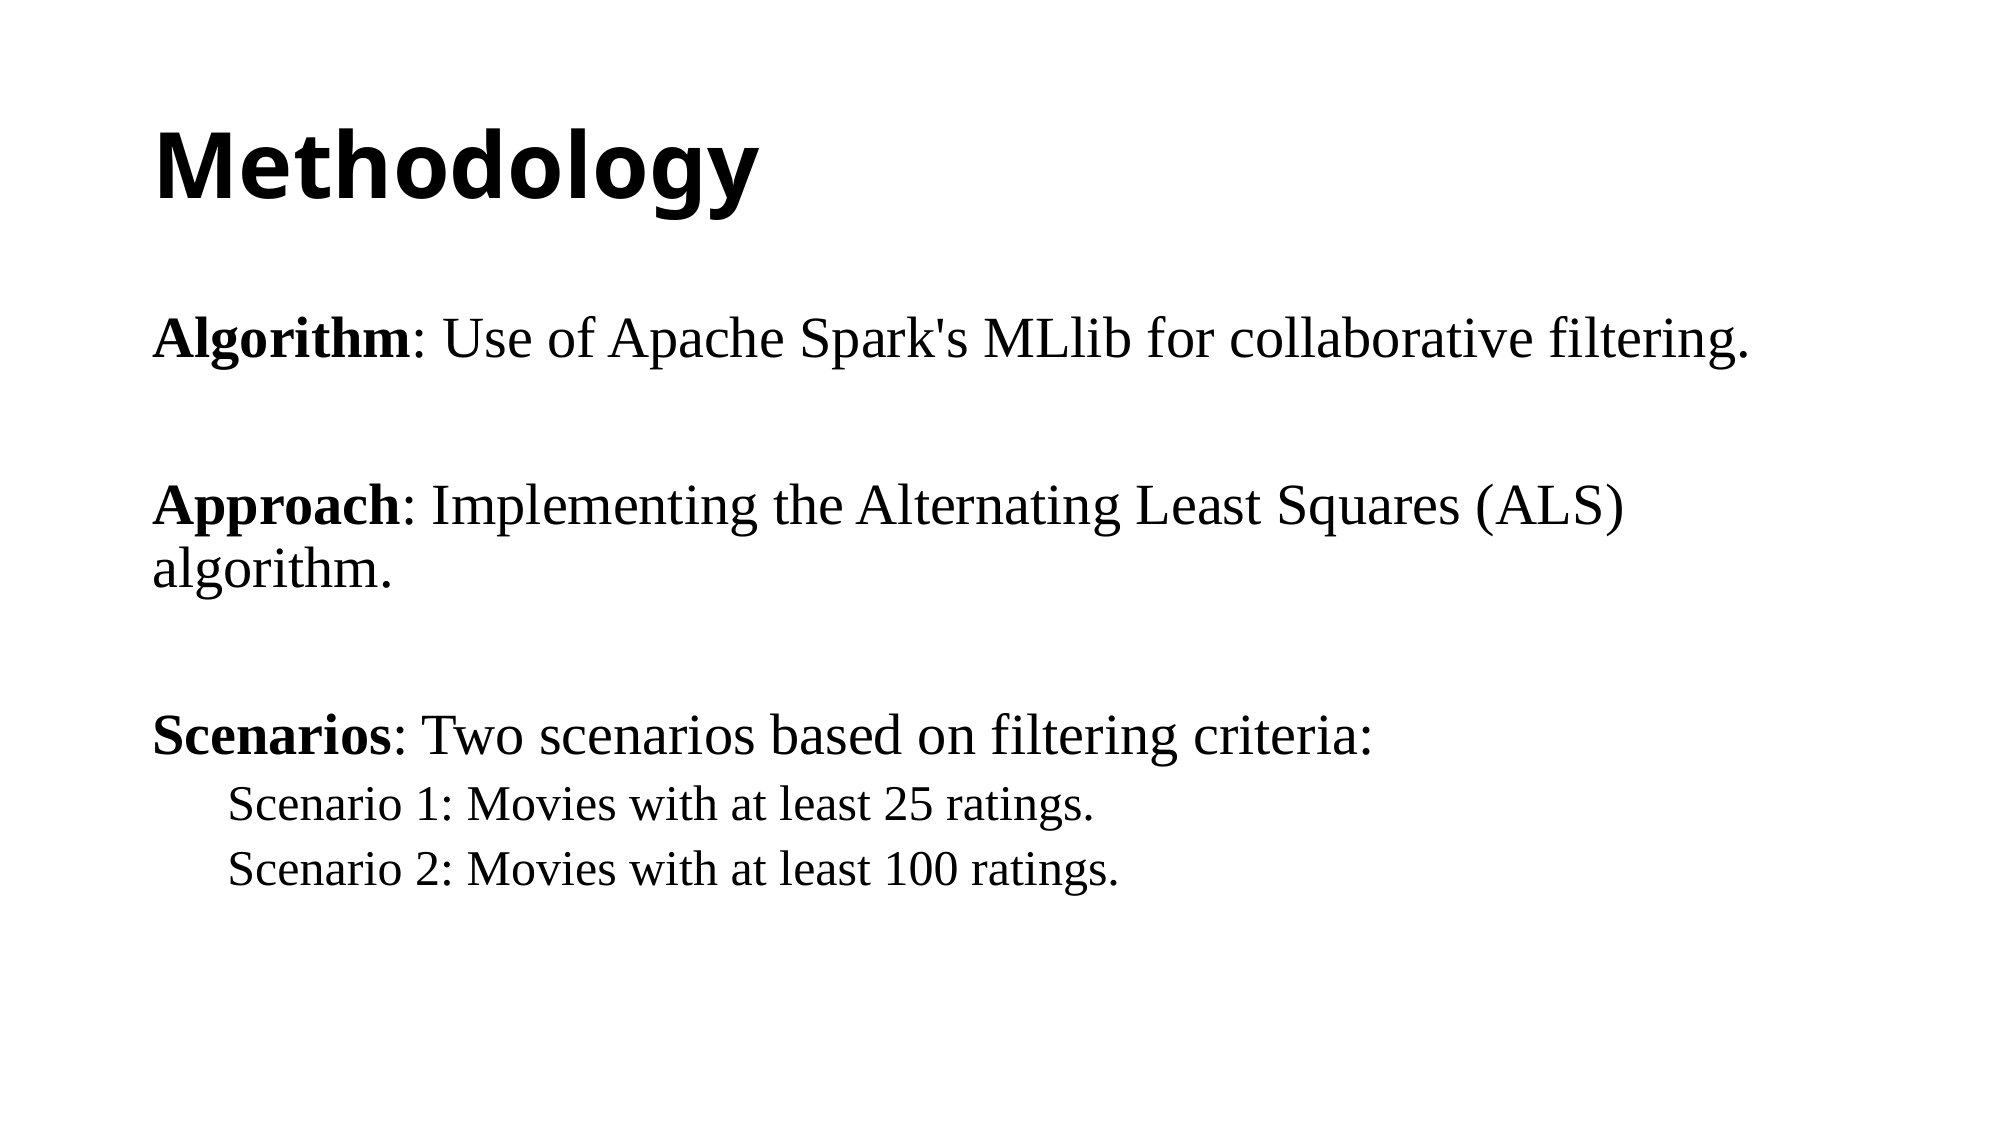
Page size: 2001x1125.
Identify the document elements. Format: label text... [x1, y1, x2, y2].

title Methodology [137, 59, 1863, 278]
list Algorithm: Use of Apache Spark's MLlib for collaborative filtering. Approach: Implementing the Alternating Least Squares (ALS) algorithm. Scenarios: Two scenarios based on filtering criteria: Scenario 1: Movies with at least 25 ratings. Scenario 2: Movies with at least 100 ratings. [137, 299, 1863, 1014]
